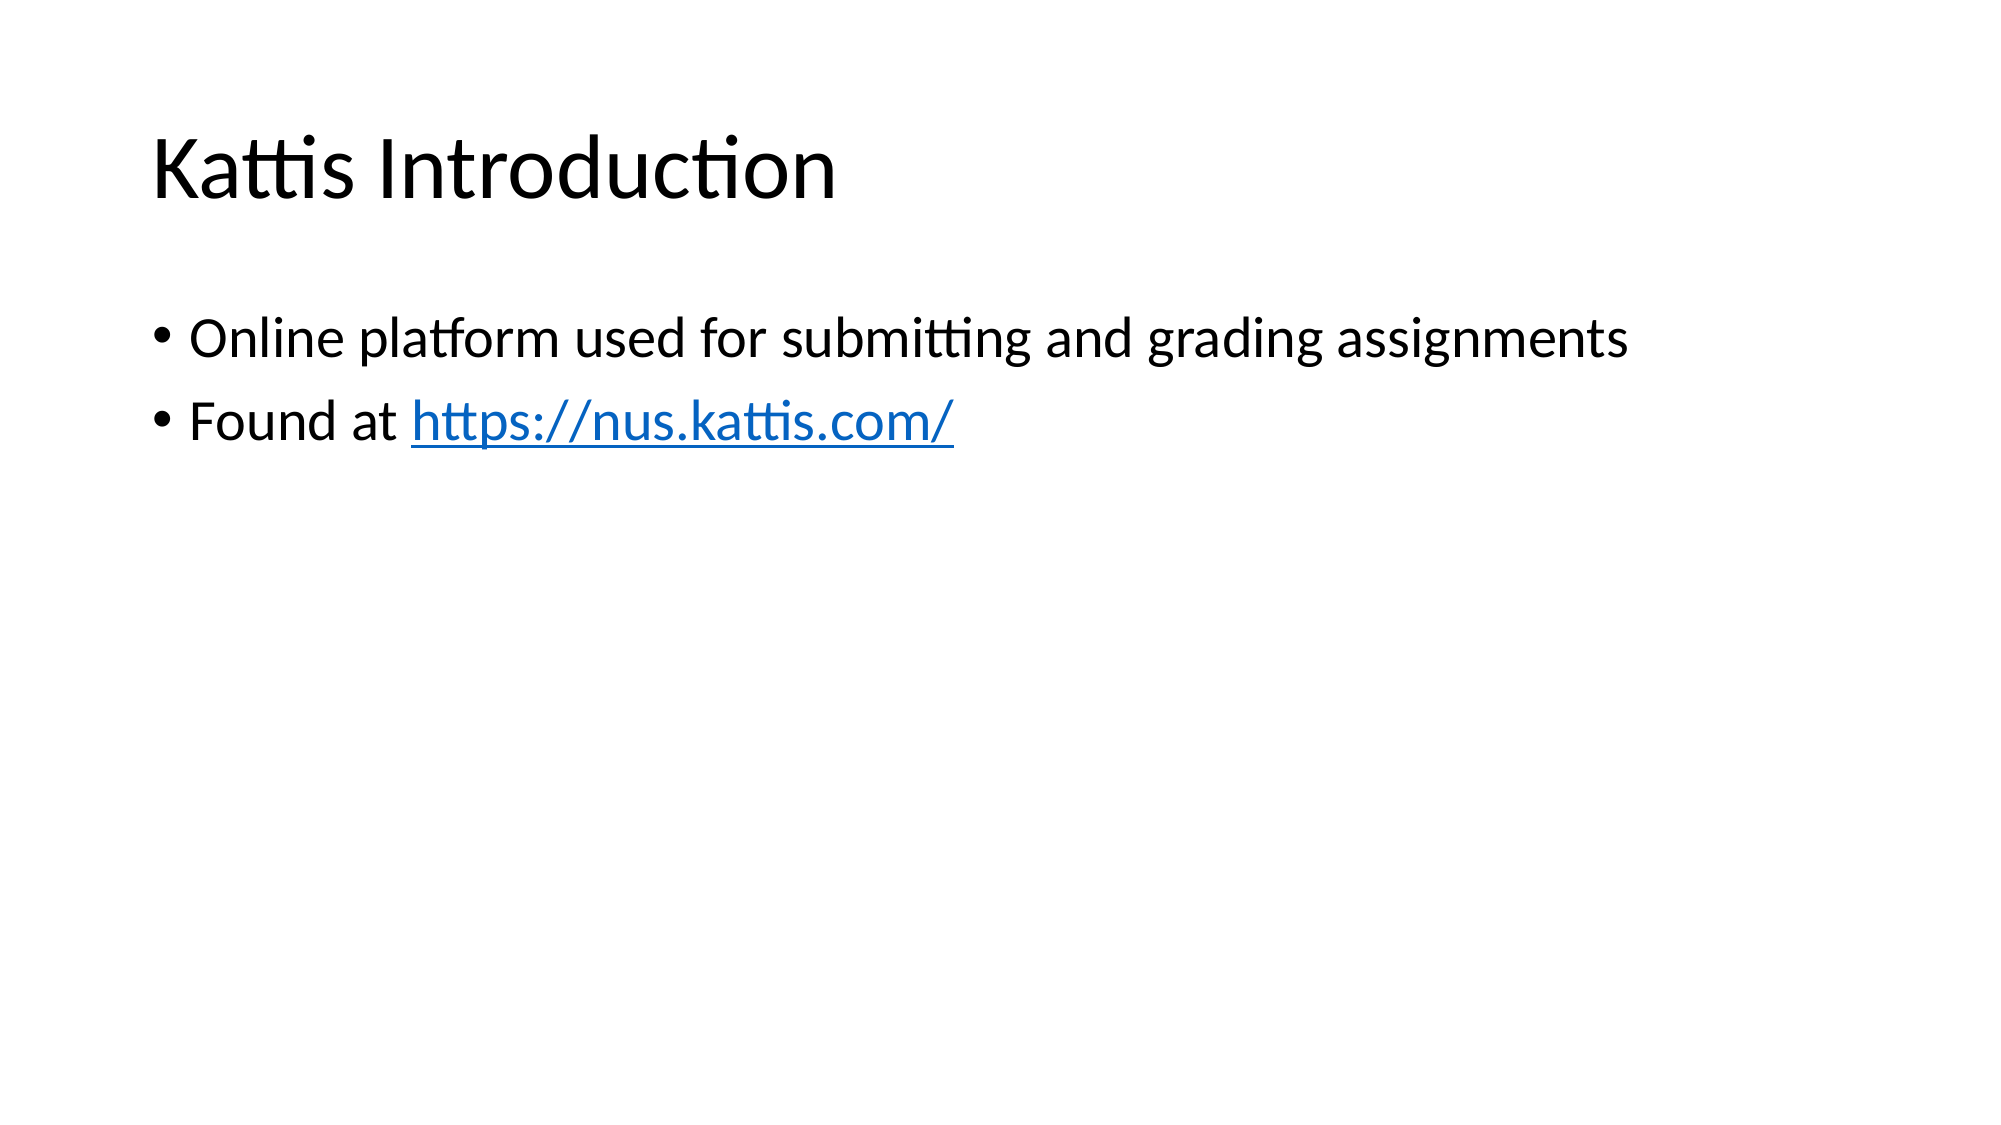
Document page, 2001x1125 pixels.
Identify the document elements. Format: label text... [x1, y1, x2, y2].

title Kattis Introduction [137, 59, 1863, 278]
list Online platform used for submitting and grading assignments Found at https://nus.kattis.com/ [137, 299, 1863, 1014]
